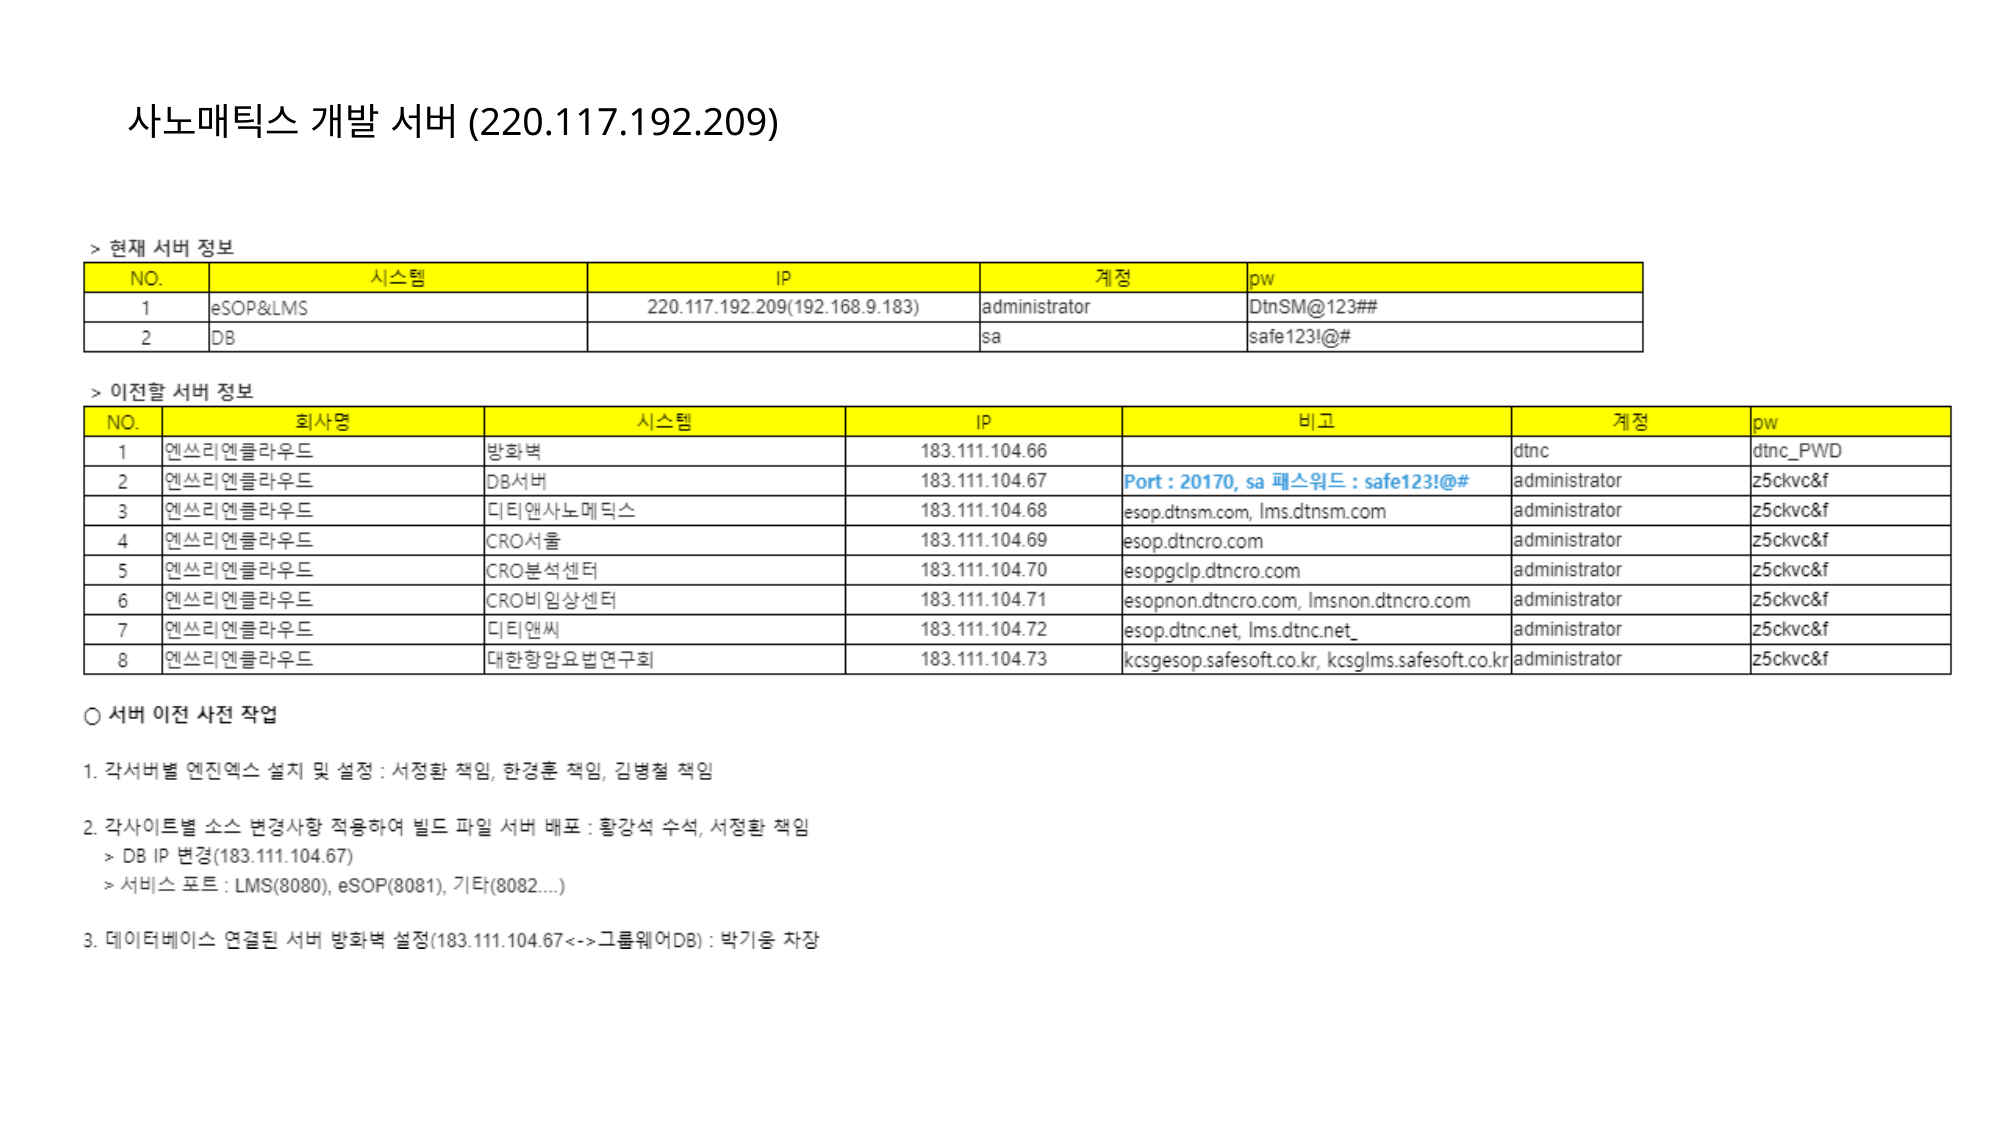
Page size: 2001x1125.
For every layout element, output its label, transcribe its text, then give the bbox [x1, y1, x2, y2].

text_box 사노매틱스 개발 서버(220.117.192.209) [113, 90, 1678, 150]
picture [82, 237, 1963, 949]
